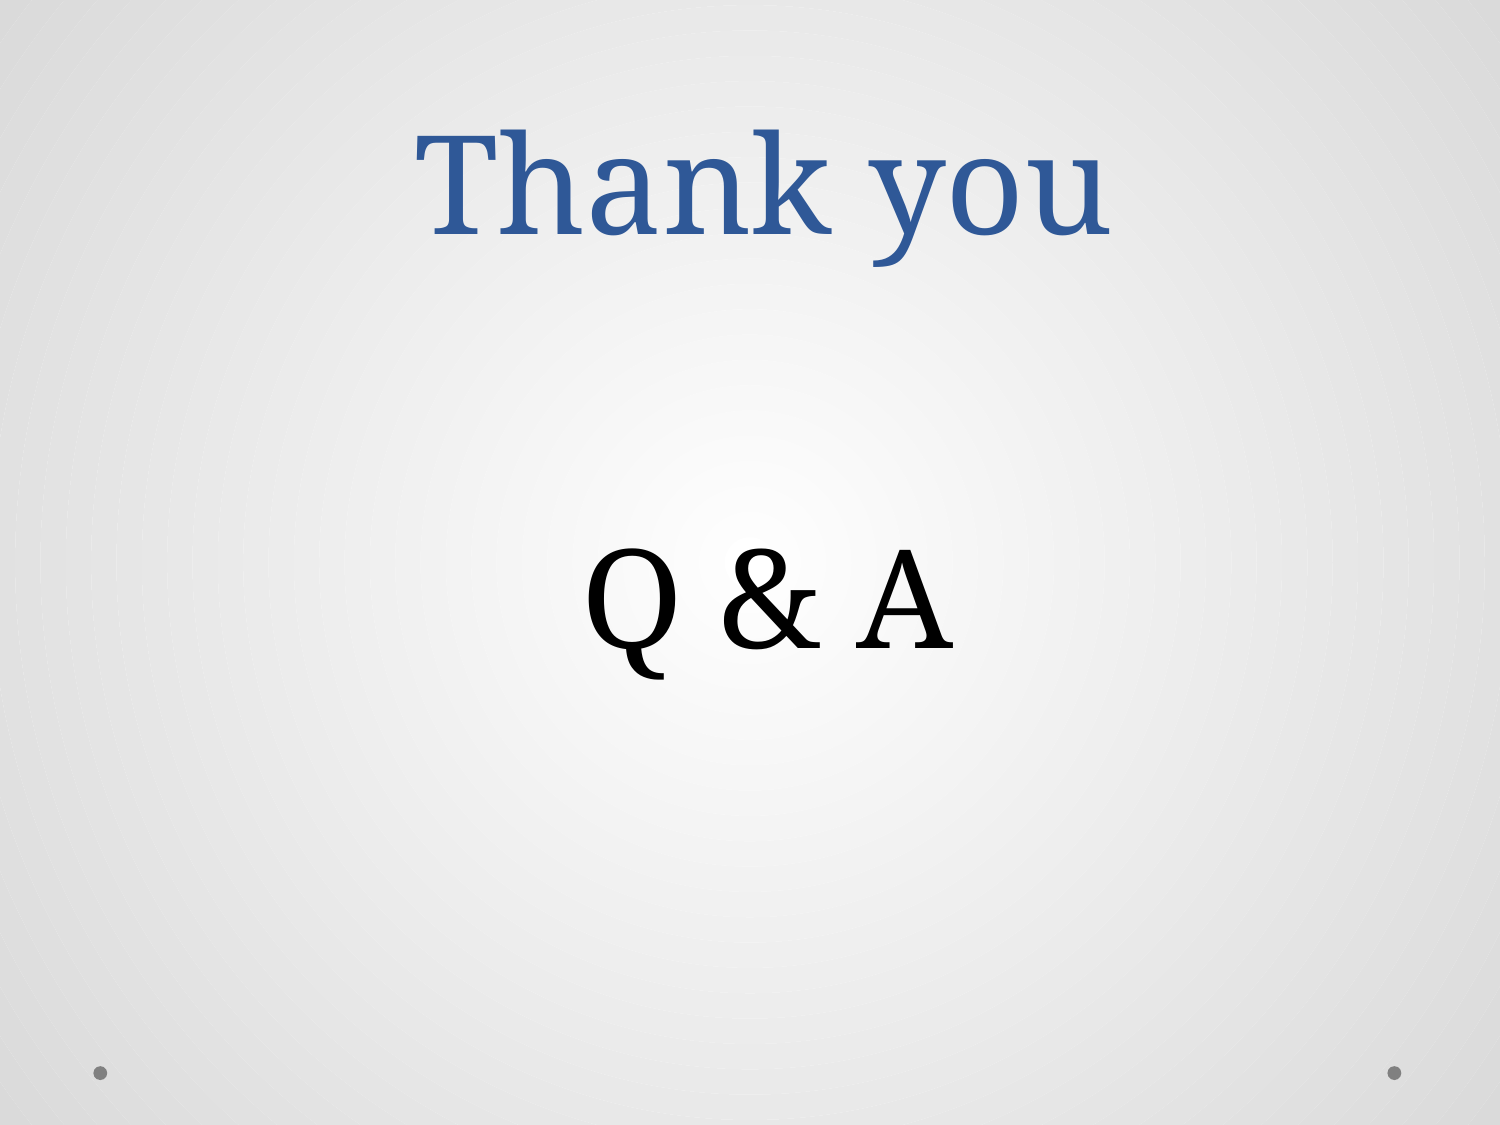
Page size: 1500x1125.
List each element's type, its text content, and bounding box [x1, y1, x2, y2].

text_box Q & A [371, 503, 1164, 684]
title Thank you [88, 113, 1439, 270]
